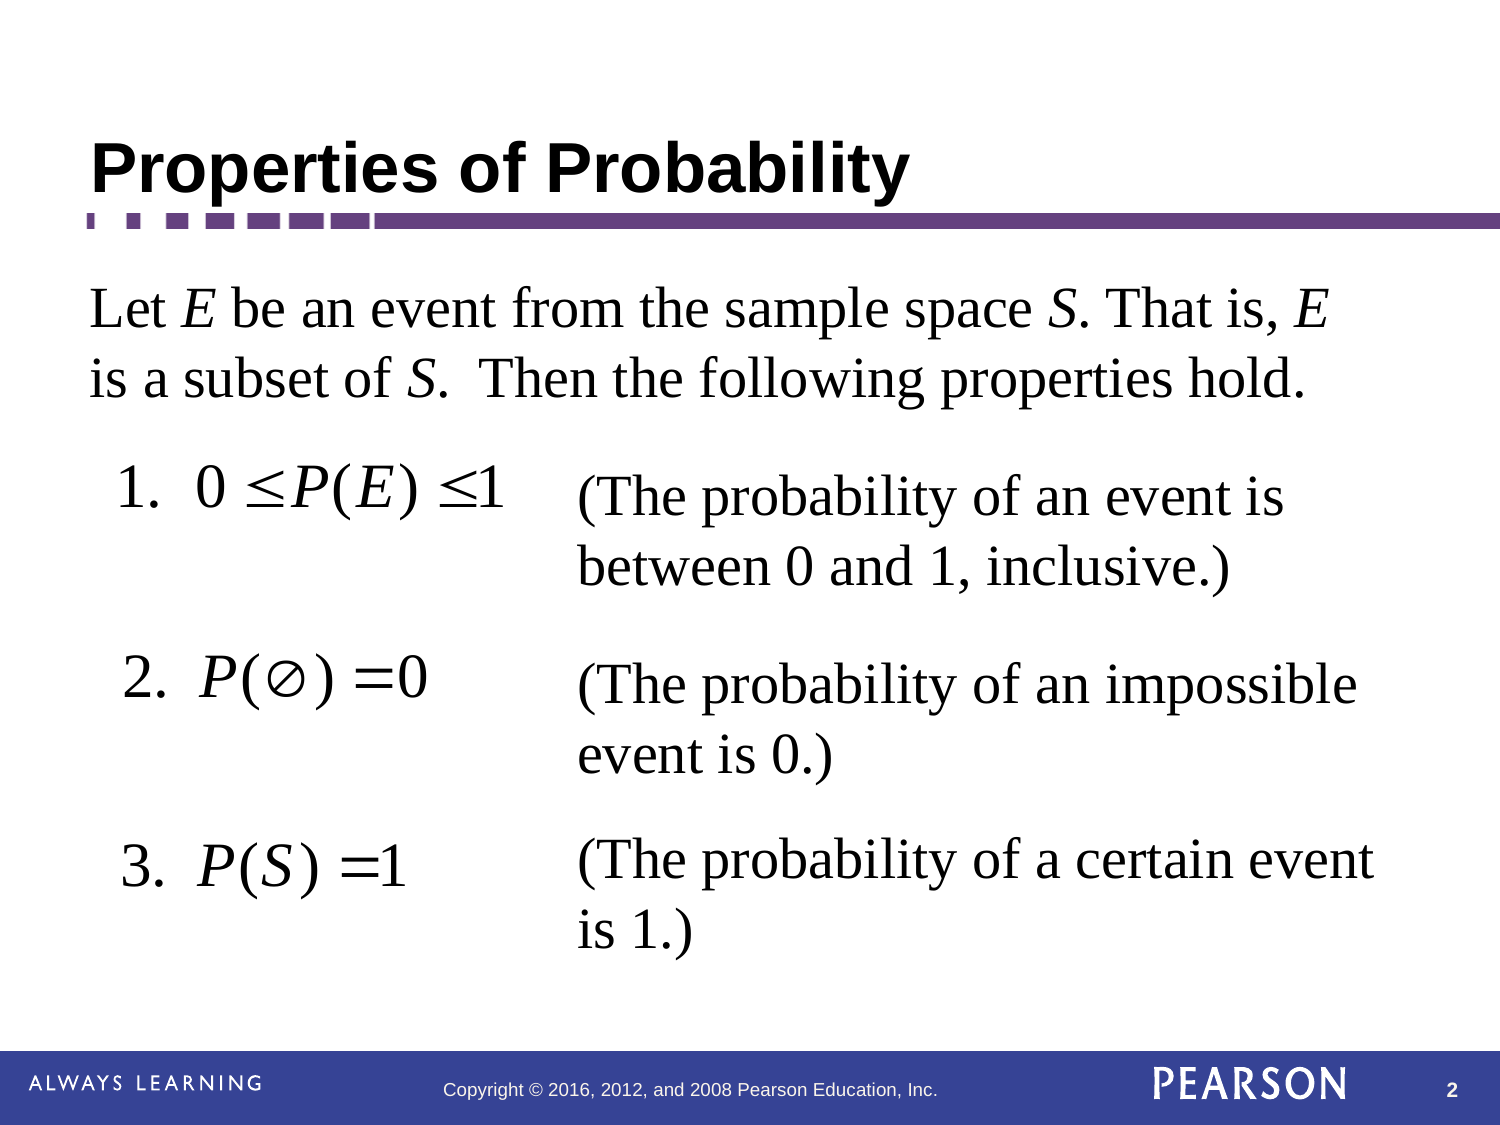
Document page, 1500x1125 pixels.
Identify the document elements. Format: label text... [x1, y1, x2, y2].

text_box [112, 449, 513, 913]
title Properties of Probability [75, 27, 1425, 215]
text_box Let E be an event from the sample space S. That is, E is a subset of S. Then the following properties hold. [74, 262, 1388, 417]
text_box (The probability of a certain event is 1.) [562, 812, 1425, 968]
text_box (The probability of an impossible event is 0.) [562, 637, 1388, 793]
text_box (The probability of an event is between 0 and 1, inclusive.) [562, 449, 1388, 605]
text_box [493, 299, 644, 362]
picture [60, 213, 1500, 229]
